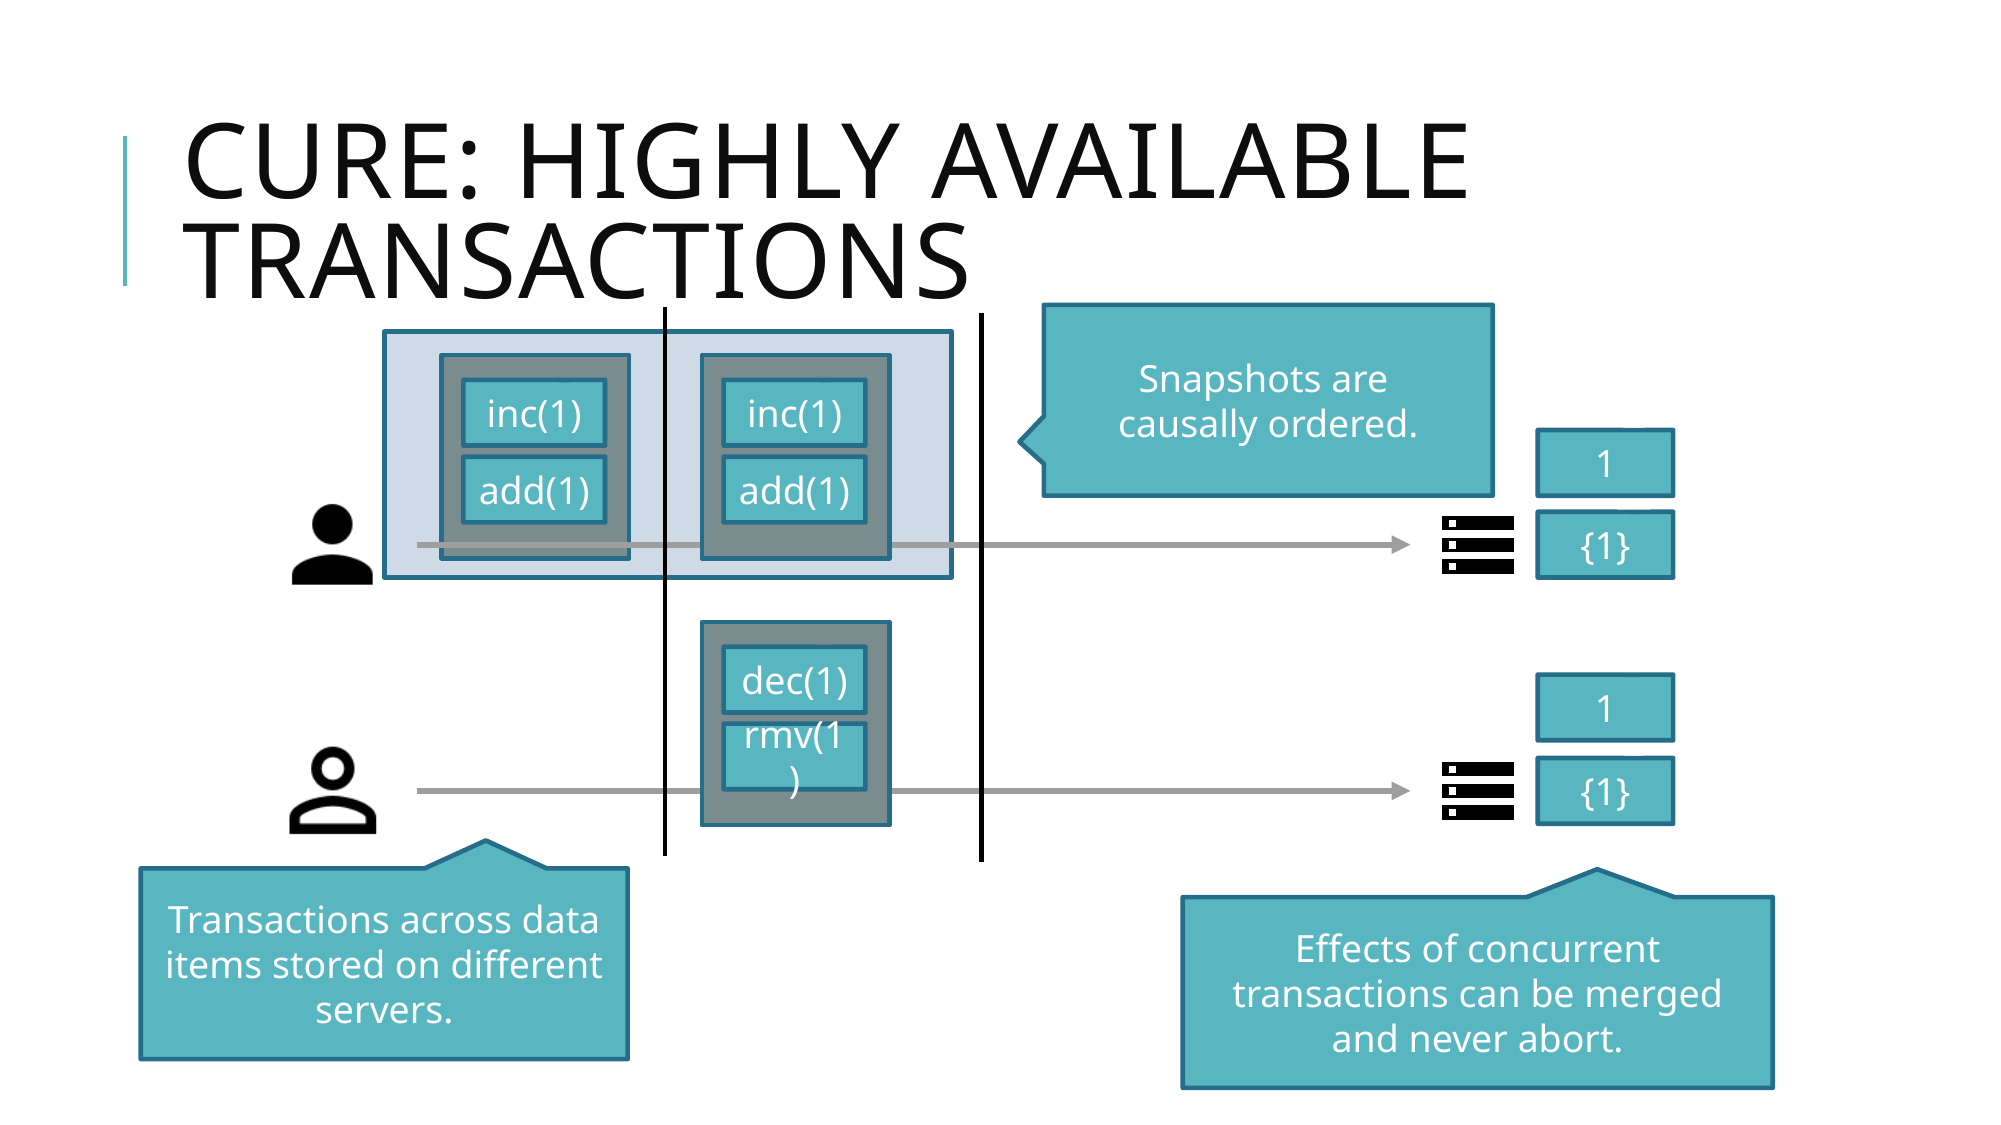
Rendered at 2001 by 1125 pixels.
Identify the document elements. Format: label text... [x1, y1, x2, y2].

text_box 1 [1536, 673, 1675, 742]
text_box [440, 354, 630, 540]
title Cure: Highly available transactions [168, 96, 1763, 342]
picture [1434, 747, 1522, 835]
text_box add(1) [722, 455, 867, 524]
text_box add(1) [462, 455, 607, 524]
picture [1434, 501, 1522, 588]
text_box [701, 354, 891, 540]
text_box inc(1) [462, 378, 607, 447]
picture [267, 725, 398, 856]
picture [272, 484, 394, 606]
text_box Transactions across data items stored on different servers. [139, 839, 629, 1061]
text_box 1 [1536, 428, 1675, 498]
text_box Snapshots are causally ordered. [1018, 303, 1494, 497]
text_box dec(1) [722, 645, 867, 714]
text_box Effects of concurrent transactions can be merged and never abort. [1181, 868, 1775, 1090]
text_box [440, 552, 630, 560]
text_box [383, 342, 658, 579]
text_box inc(1) [722, 378, 867, 447]
text_box [701, 800, 891, 826]
text_box {1} [1536, 756, 1675, 826]
text_box [701, 552, 891, 560]
text_box [672, 342, 953, 540]
text_box [672, 552, 953, 579]
text_box rmv(1) [722, 722, 867, 786]
text_box {1} [1536, 510, 1675, 579]
text_box [701, 621, 891, 786]
